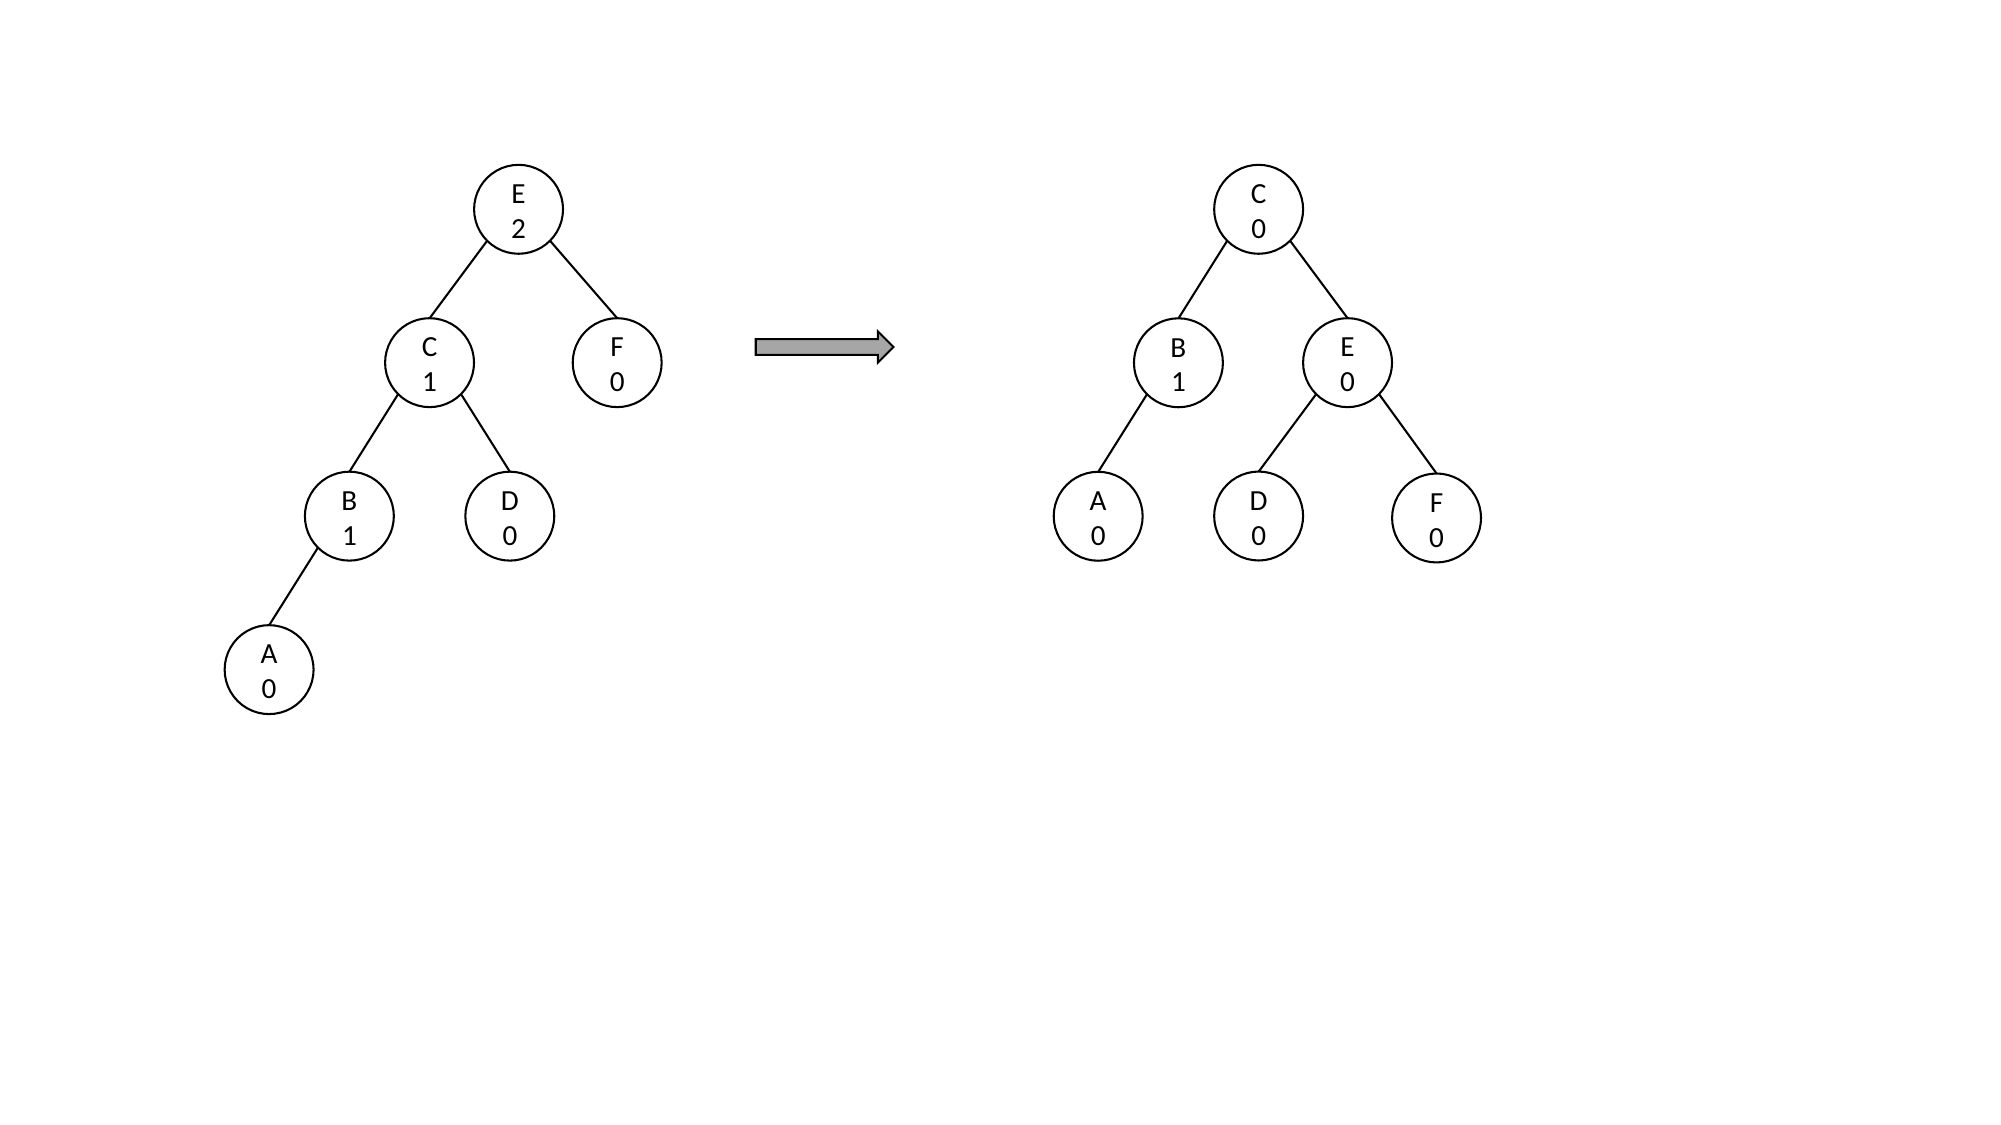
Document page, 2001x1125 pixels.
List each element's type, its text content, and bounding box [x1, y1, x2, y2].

text_box C 1 [384, 317, 476, 409]
text_box F 0 [1391, 472, 1483, 564]
text_box C 0 [1213, 163, 1305, 255]
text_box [349, 394, 399, 472]
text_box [1379, 394, 1437, 474]
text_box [1290, 240, 1348, 319]
text_box E 0 [1302, 317, 1394, 409]
text_box D 0 [464, 470, 556, 562]
text_box B 1 [1132, 317, 1224, 409]
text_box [1258, 394, 1317, 472]
text_box B 1 [303, 470, 395, 562]
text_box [1178, 240, 1228, 319]
text_box A 0 [223, 624, 315, 716]
text_box F 0 [571, 317, 663, 409]
text_box D 0 [1213, 470, 1305, 562]
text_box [269, 547, 318, 626]
text_box A 0 [1052, 470, 1144, 562]
text_box E 2 [473, 163, 565, 255]
text_box [754, 328, 895, 366]
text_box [429, 240, 488, 319]
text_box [461, 394, 510, 472]
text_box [1098, 394, 1147, 472]
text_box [549, 240, 618, 319]
